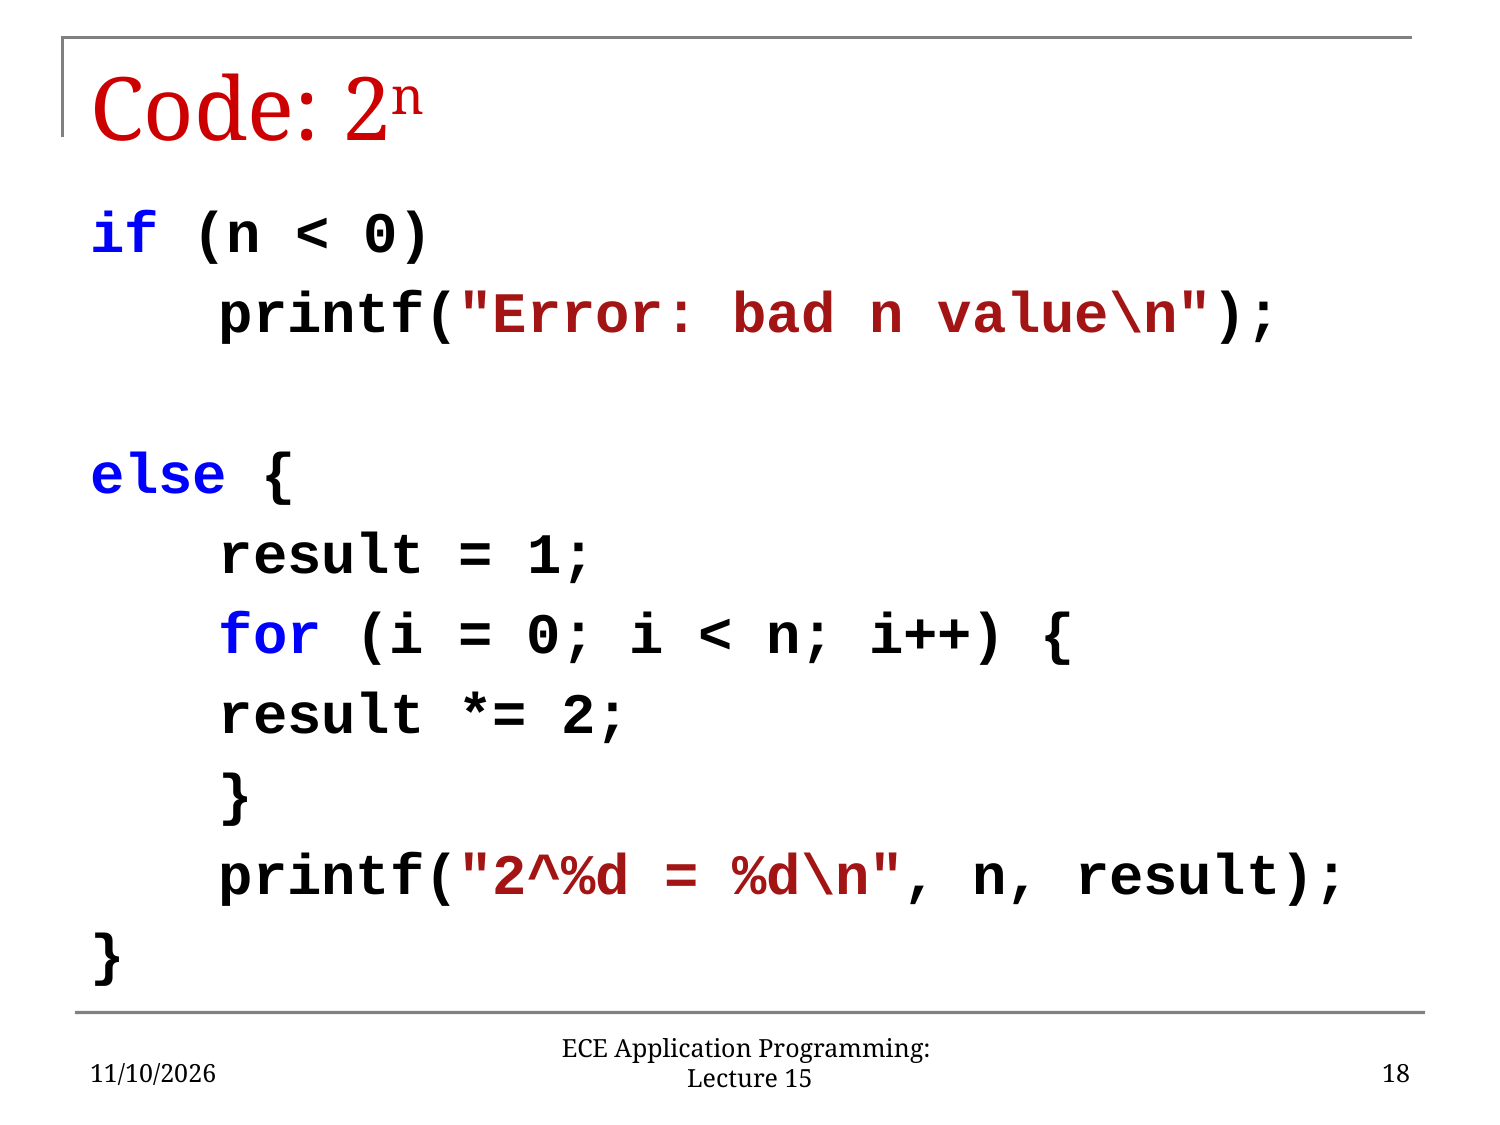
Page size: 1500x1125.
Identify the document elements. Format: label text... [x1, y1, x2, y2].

footer ECE Application Programming: Lecture 15 [512, 1024, 988, 1101]
title Code: 2n [75, 45, 1425, 163]
slide_number 18 [1074, 1023, 1426, 1100]
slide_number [74, 1023, 426, 1100]
list if (n < 0) printf("Error: bad n value\n"); else { result = 1; for (i = 0; i < n; i++) { result *= 2; } printf("2^%d = %d\n", n, result); } [75, 187, 1425, 1006]
